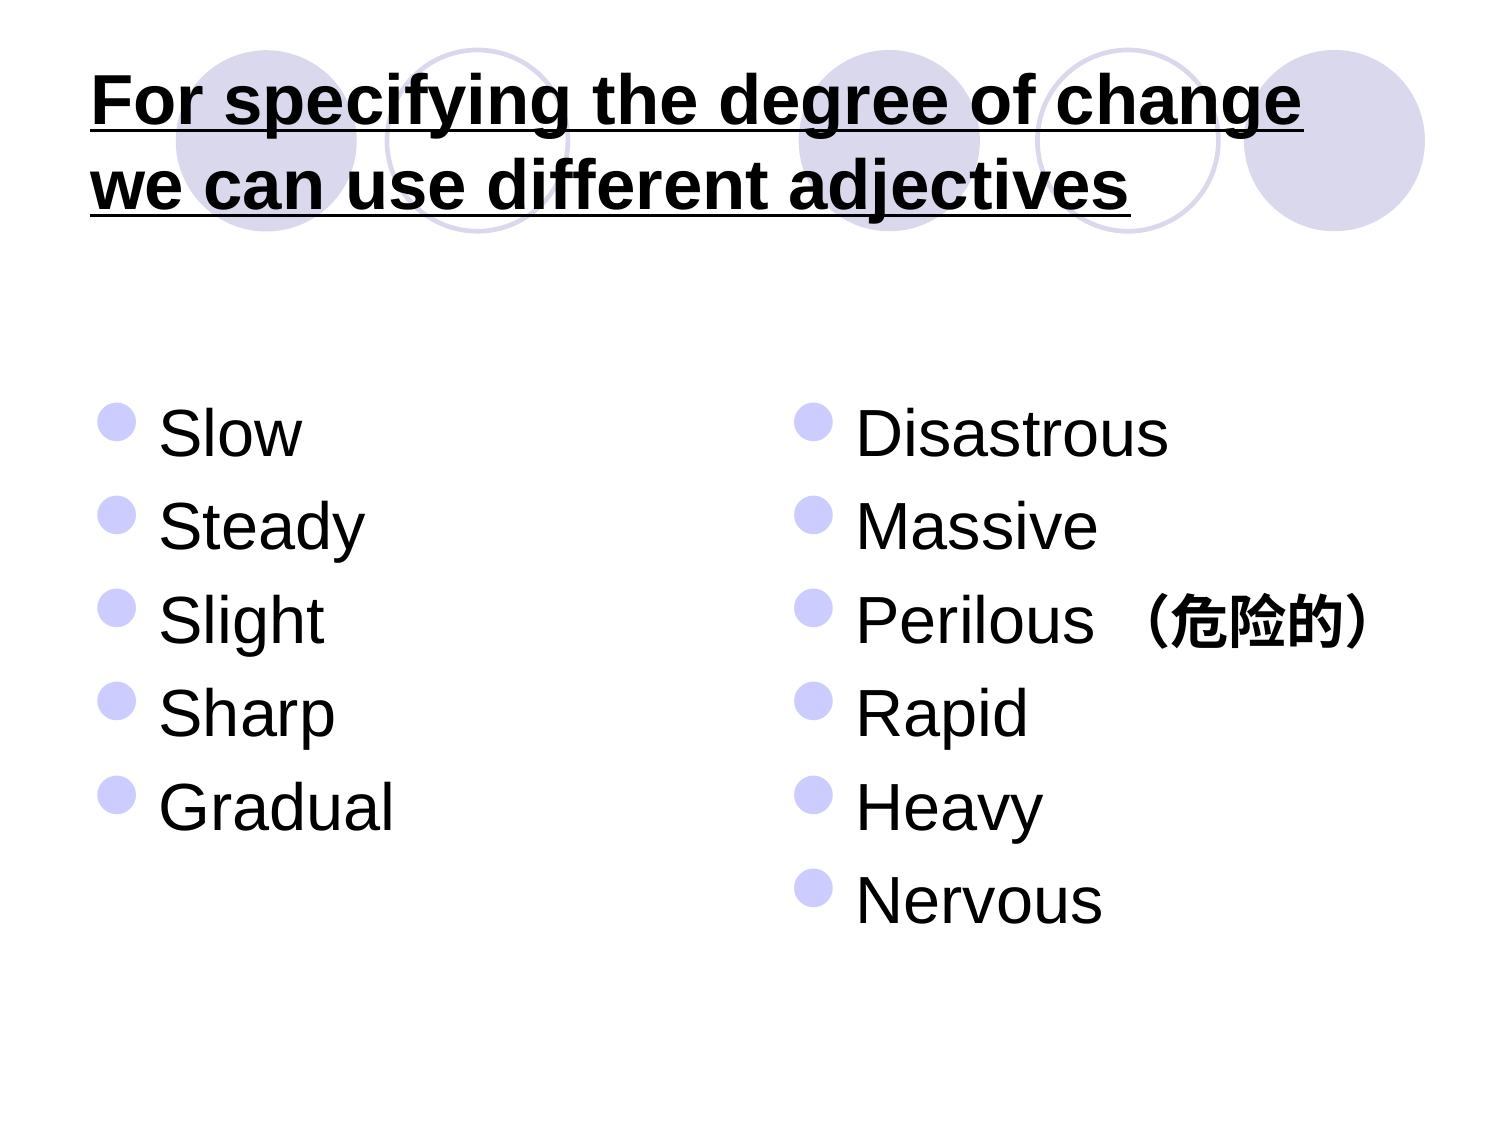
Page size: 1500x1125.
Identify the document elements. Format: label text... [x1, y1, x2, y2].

list Slow Steady Slight Sharp Gradual [76, 382, 740, 1125]
title For specifying the degree of change we can use different adjectives [74, 44, 1426, 233]
list Disastrous Massive Perilous（危险的） Rapid Heavy Nervous [773, 382, 1437, 1125]
